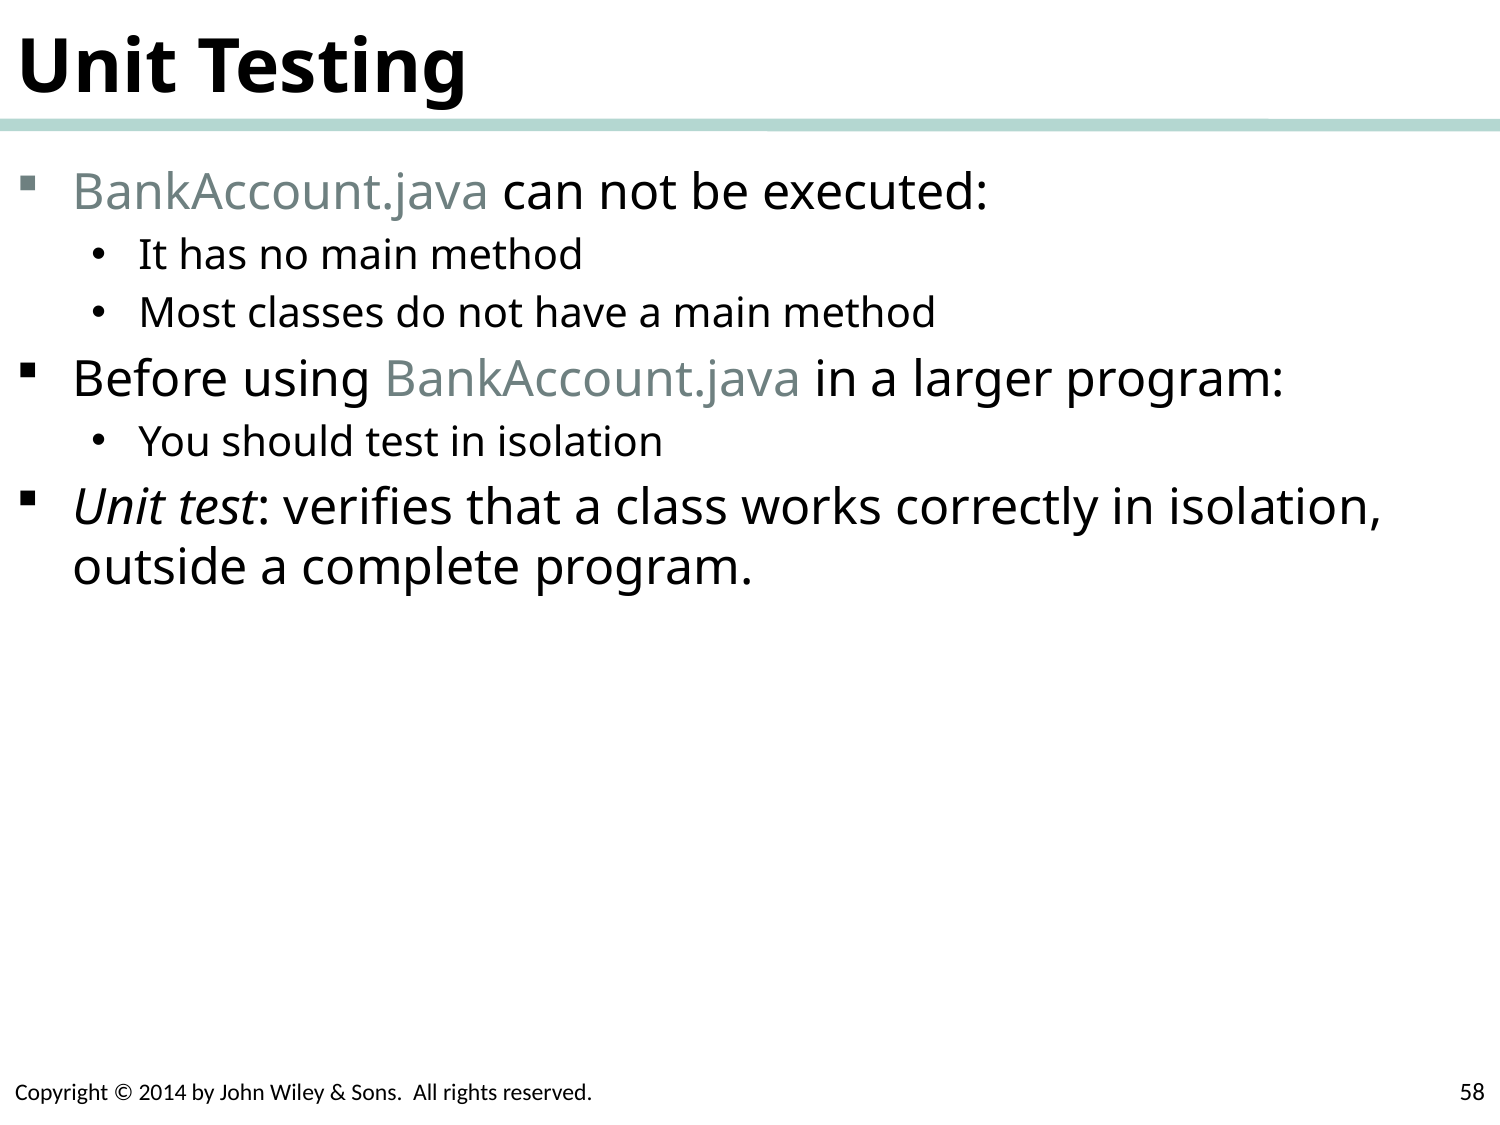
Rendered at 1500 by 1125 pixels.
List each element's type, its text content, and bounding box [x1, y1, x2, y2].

list BankAccount.java can not be executed: It has no main method Most classes do not have a main method Before using BankAccount.java in a larger program: You should test in isolation Unit test: verifies that a class works correctly in isolation, outside a complete program. [1, 152, 1500, 998]
title Unit Testing [1, 0, 1500, 125]
